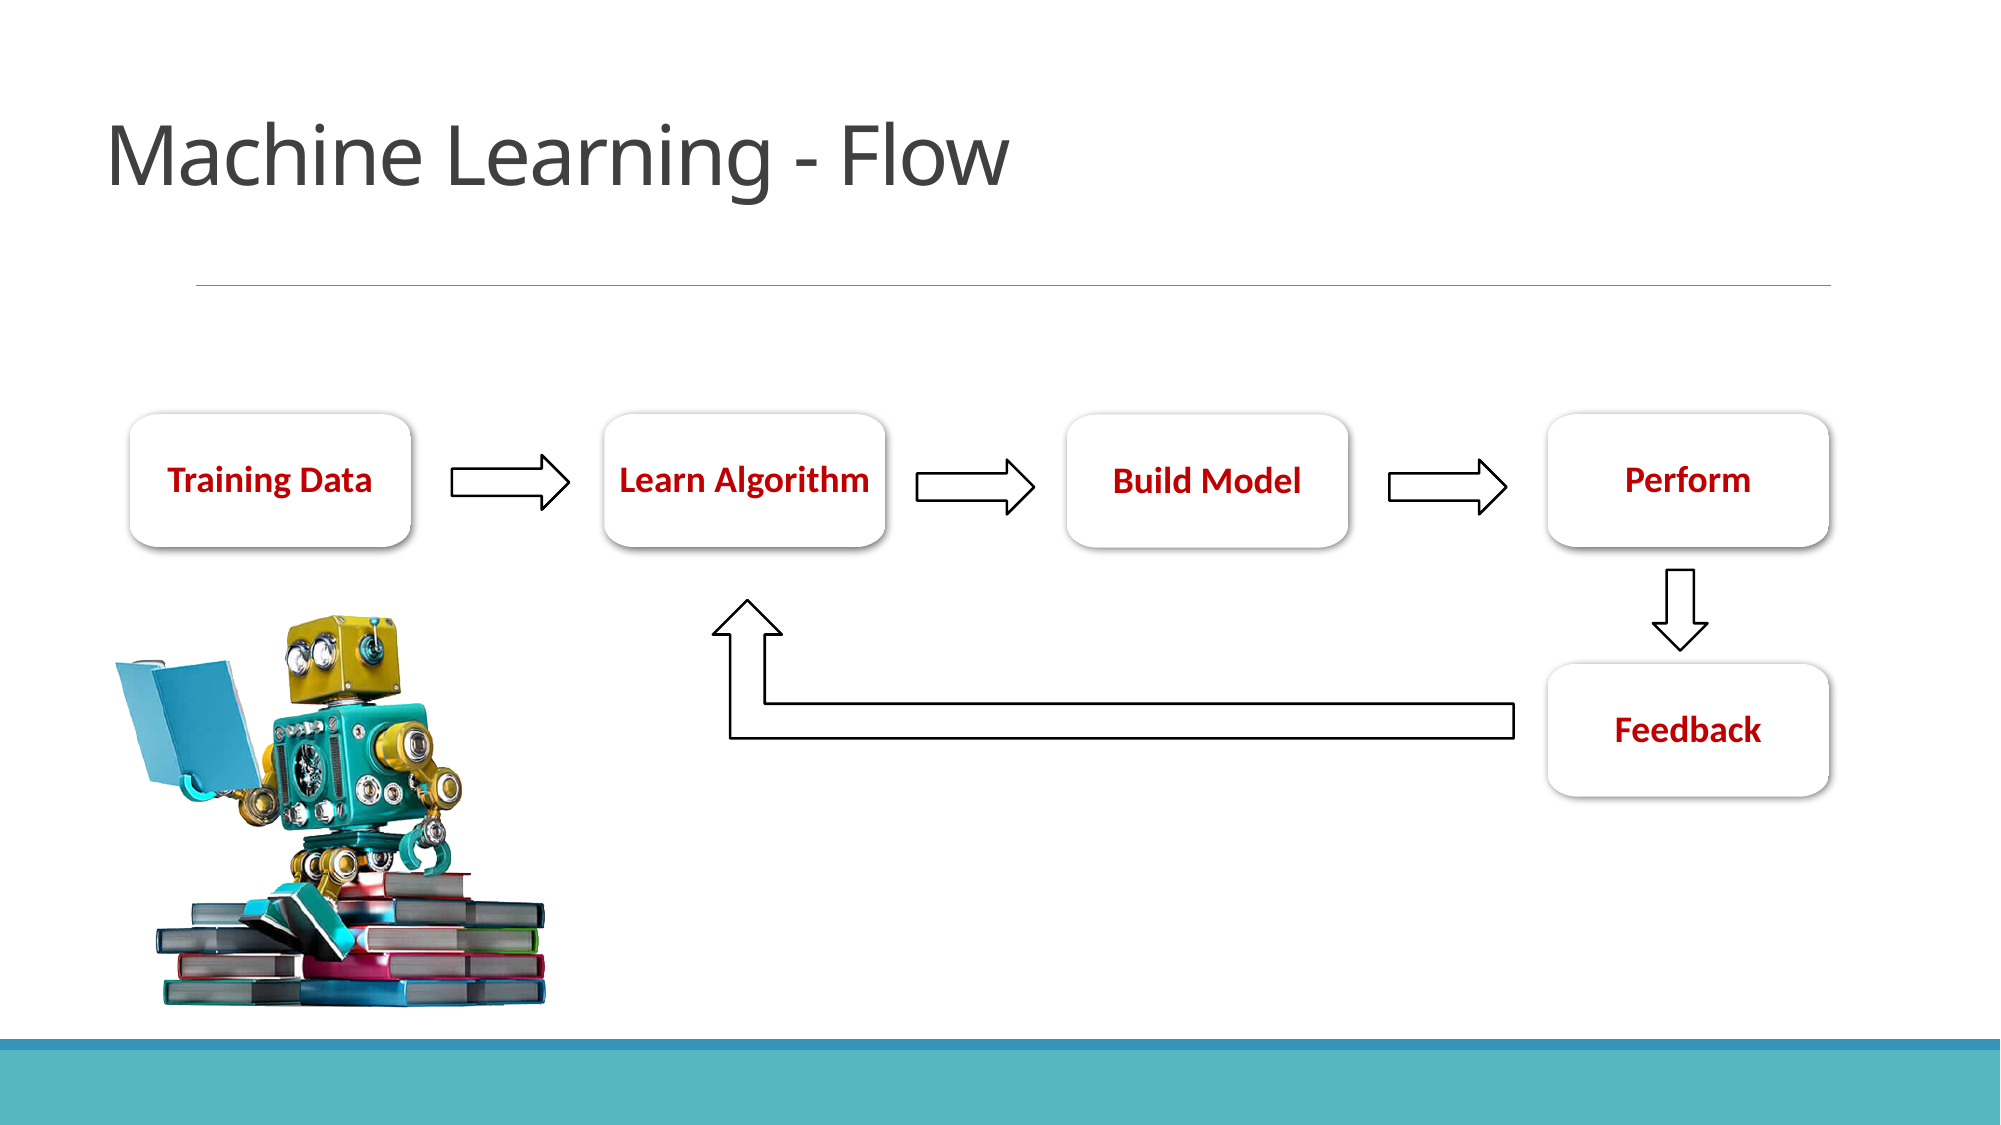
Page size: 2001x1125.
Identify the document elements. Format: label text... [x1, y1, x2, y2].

picture [109, 575, 575, 1042]
text_box [712, 600, 1514, 739]
text_box [1652, 569, 1708, 651]
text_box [1547, 663, 1830, 797]
text_box [917, 459, 1035, 515]
title Machine Learning - Flow [96, 32, 1675, 211]
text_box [603, 413, 886, 548]
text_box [1066, 414, 1349, 548]
text_box [451, 454, 570, 510]
text_box [1389, 459, 1507, 515]
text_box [1547, 413, 1830, 548]
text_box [129, 413, 411, 548]
